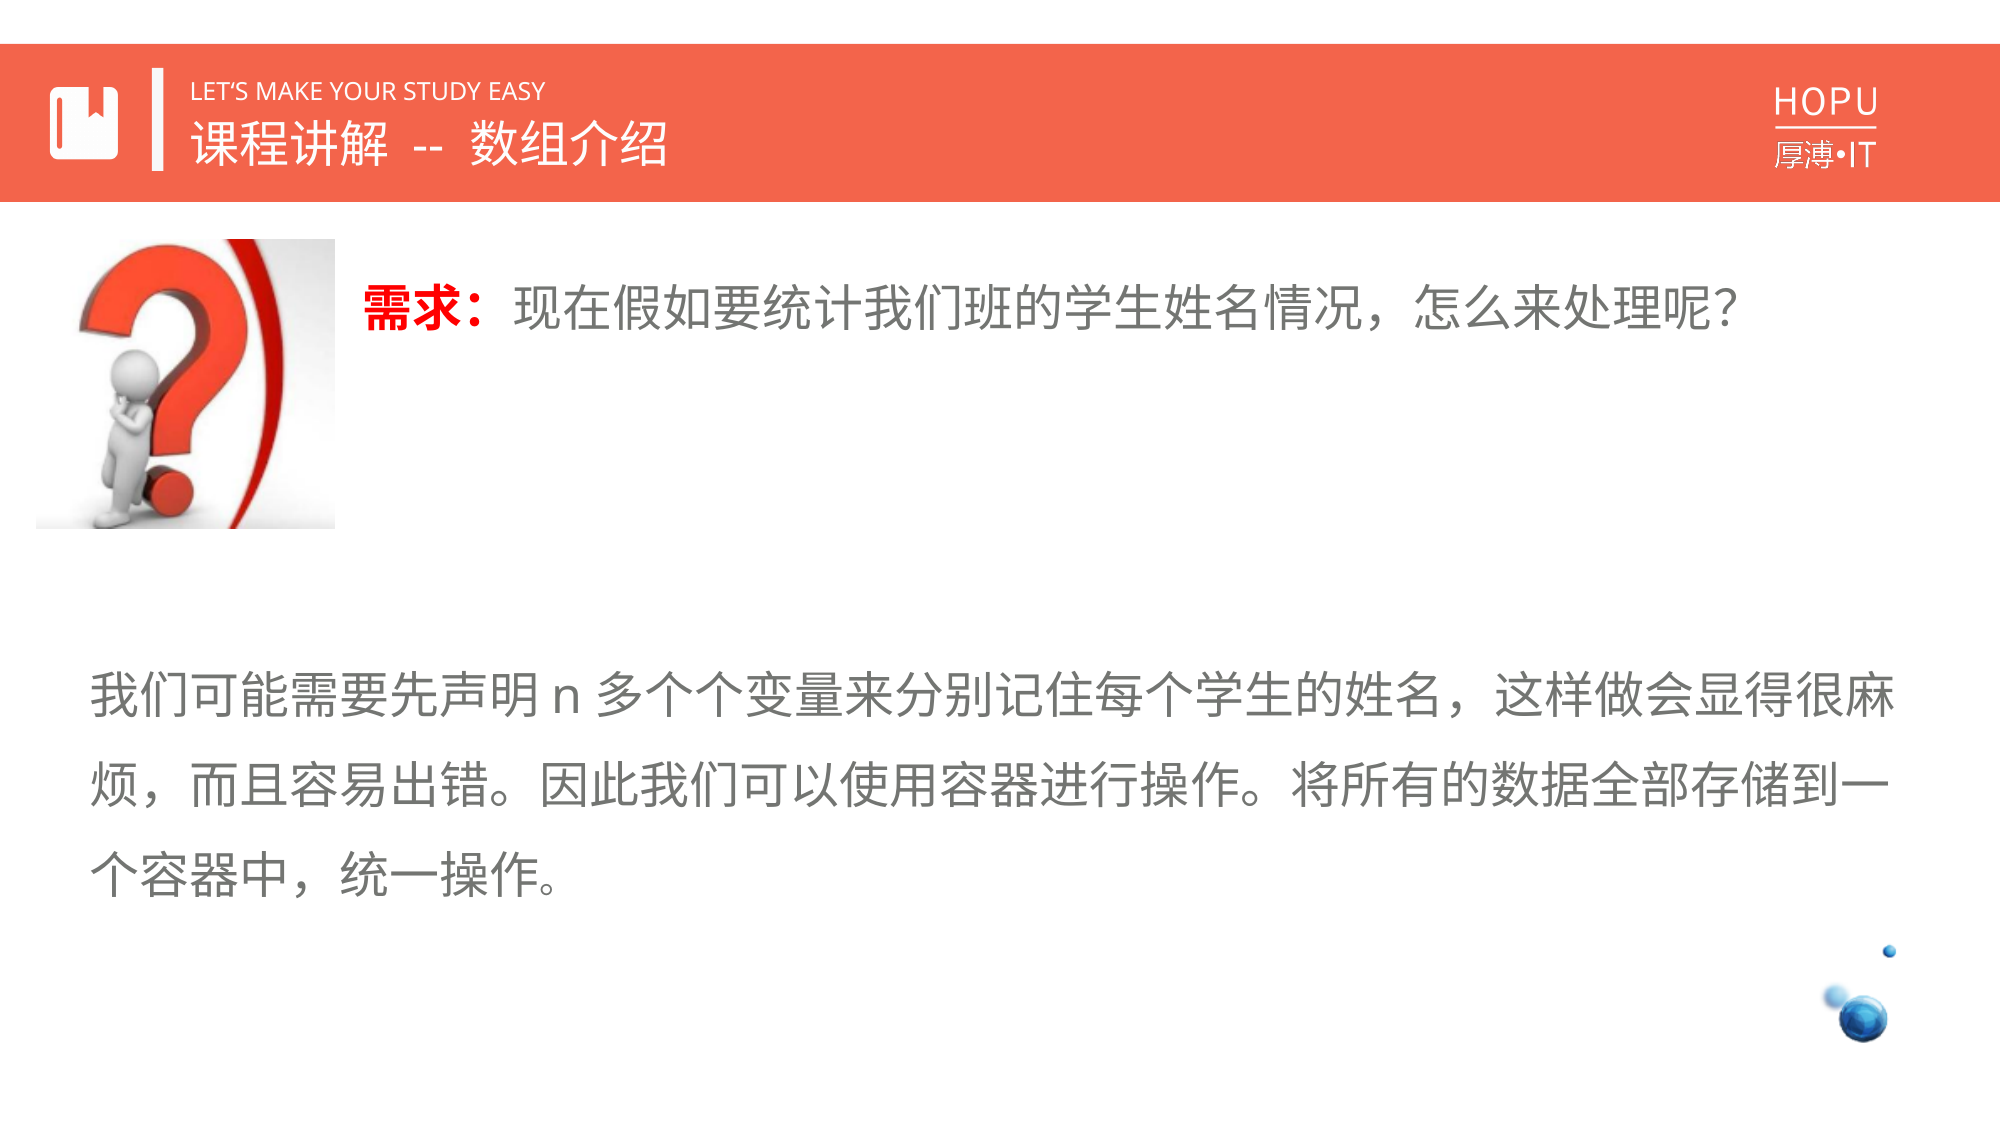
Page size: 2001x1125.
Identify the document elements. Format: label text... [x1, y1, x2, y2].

picture [0, 0, 335, 529]
picture [1773, 75, 1878, 181]
text_box [316, 43, 2000, 203]
text_box 需求：现在假如要统计我们班的学生姓名情况，怎么来处理呢？ [348, 239, 1850, 344]
picture [1773, 920, 1984, 1083]
text_box 课程讲解 -- 数组介绍 [316, 117, 1326, 228]
text_box LET‘S MAKE YOUR STUDY EASY [316, 67, 893, 113]
text_box 我们可能需要先声明n多个个变量来分别记住每个学生的姓名，这样做会显得很麻烦，而且容易出错。因此我们可以使用容器进行操作。将所有的数据全部存储到一个容器中，统一操作。 [74, 625, 1913, 911]
